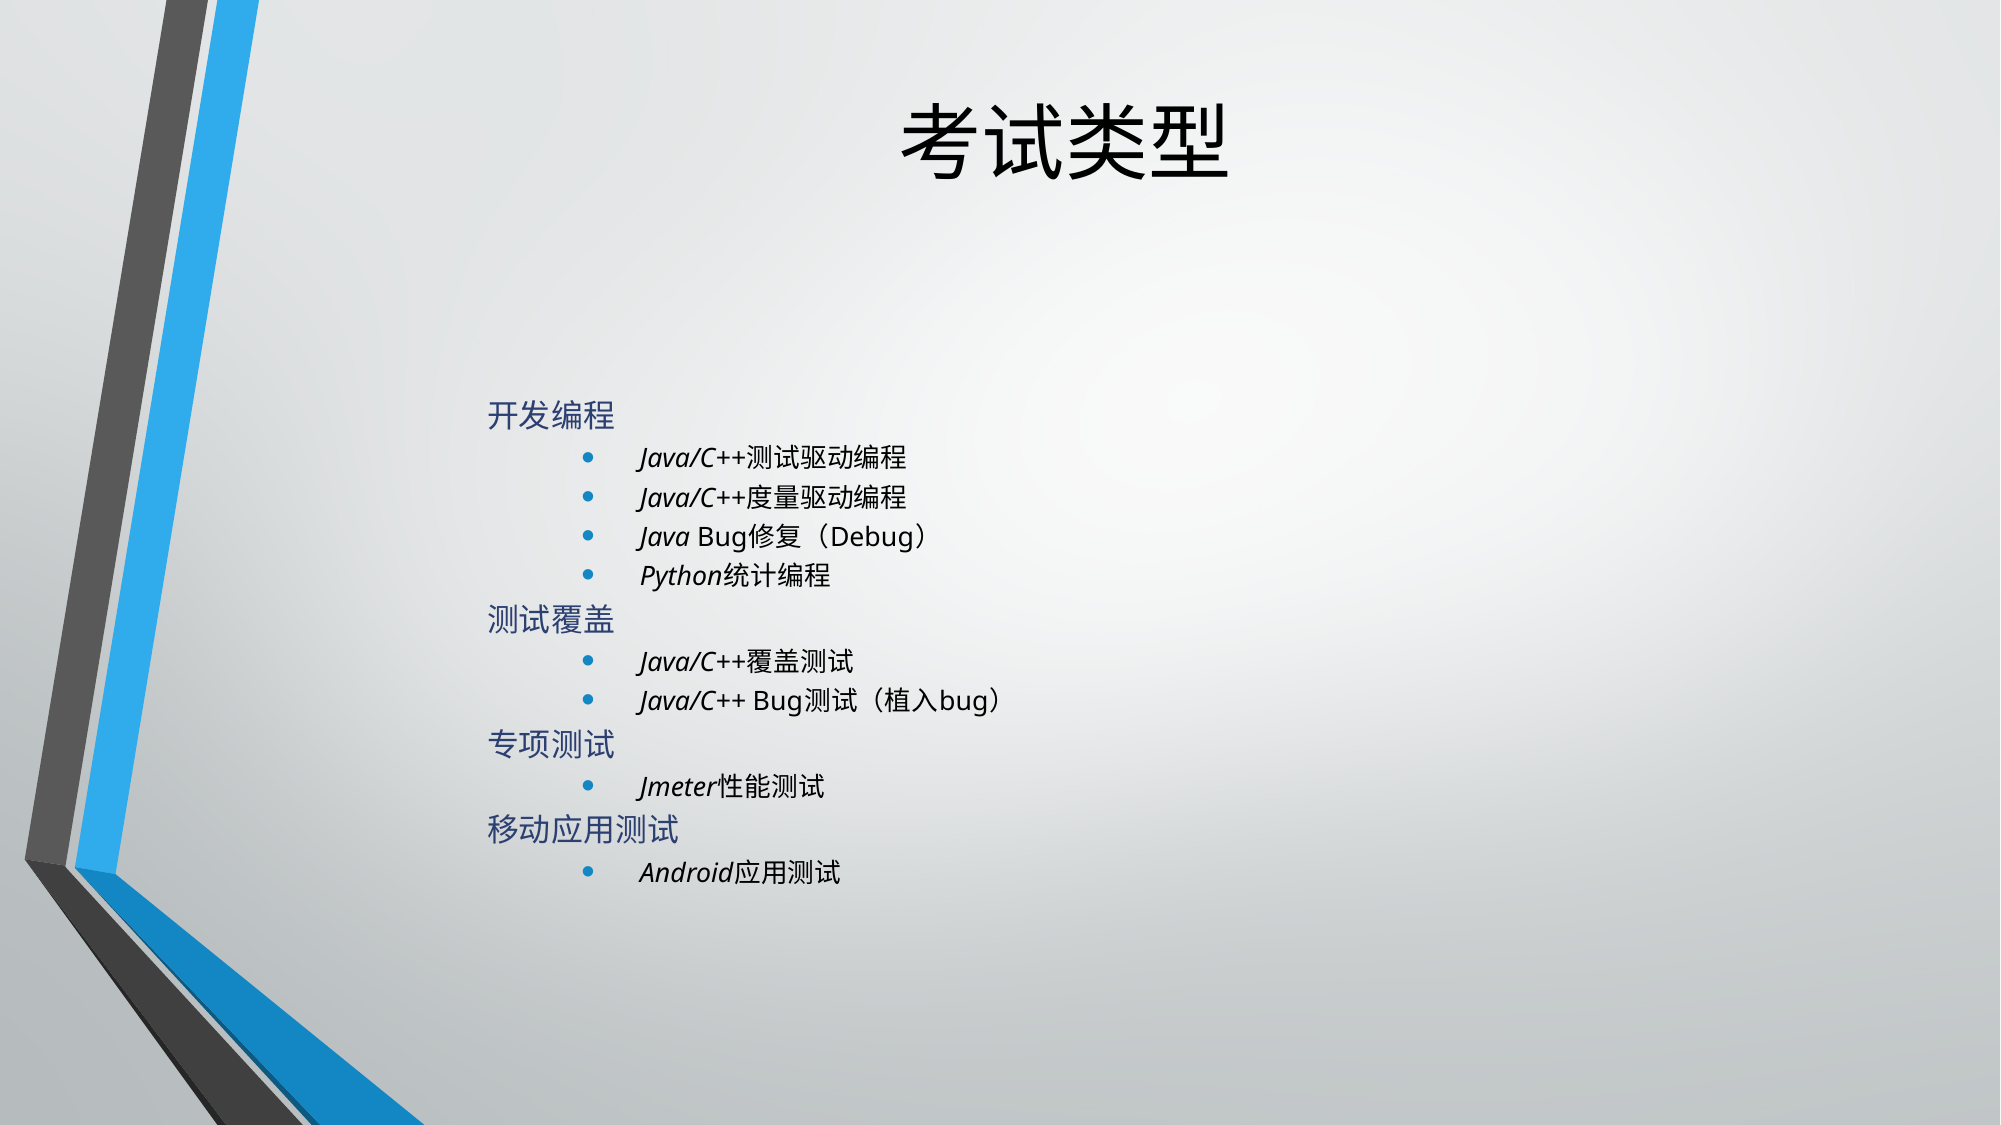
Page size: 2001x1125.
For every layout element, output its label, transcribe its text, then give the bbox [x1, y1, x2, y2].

list 开发编程 Java/C++测试驱动编程 Java/C++度量驱动编程 Java Bug修复（Debug） Python统计编程 测试覆盖 Java/C++覆盖测试 Java/C++ Bug测试（植入bug） 专项测试 Jmeter性能测试 移动应用测试 Android应用测试 [472, 388, 2000, 901]
title 考试类型 [243, 0, 1887, 284]
